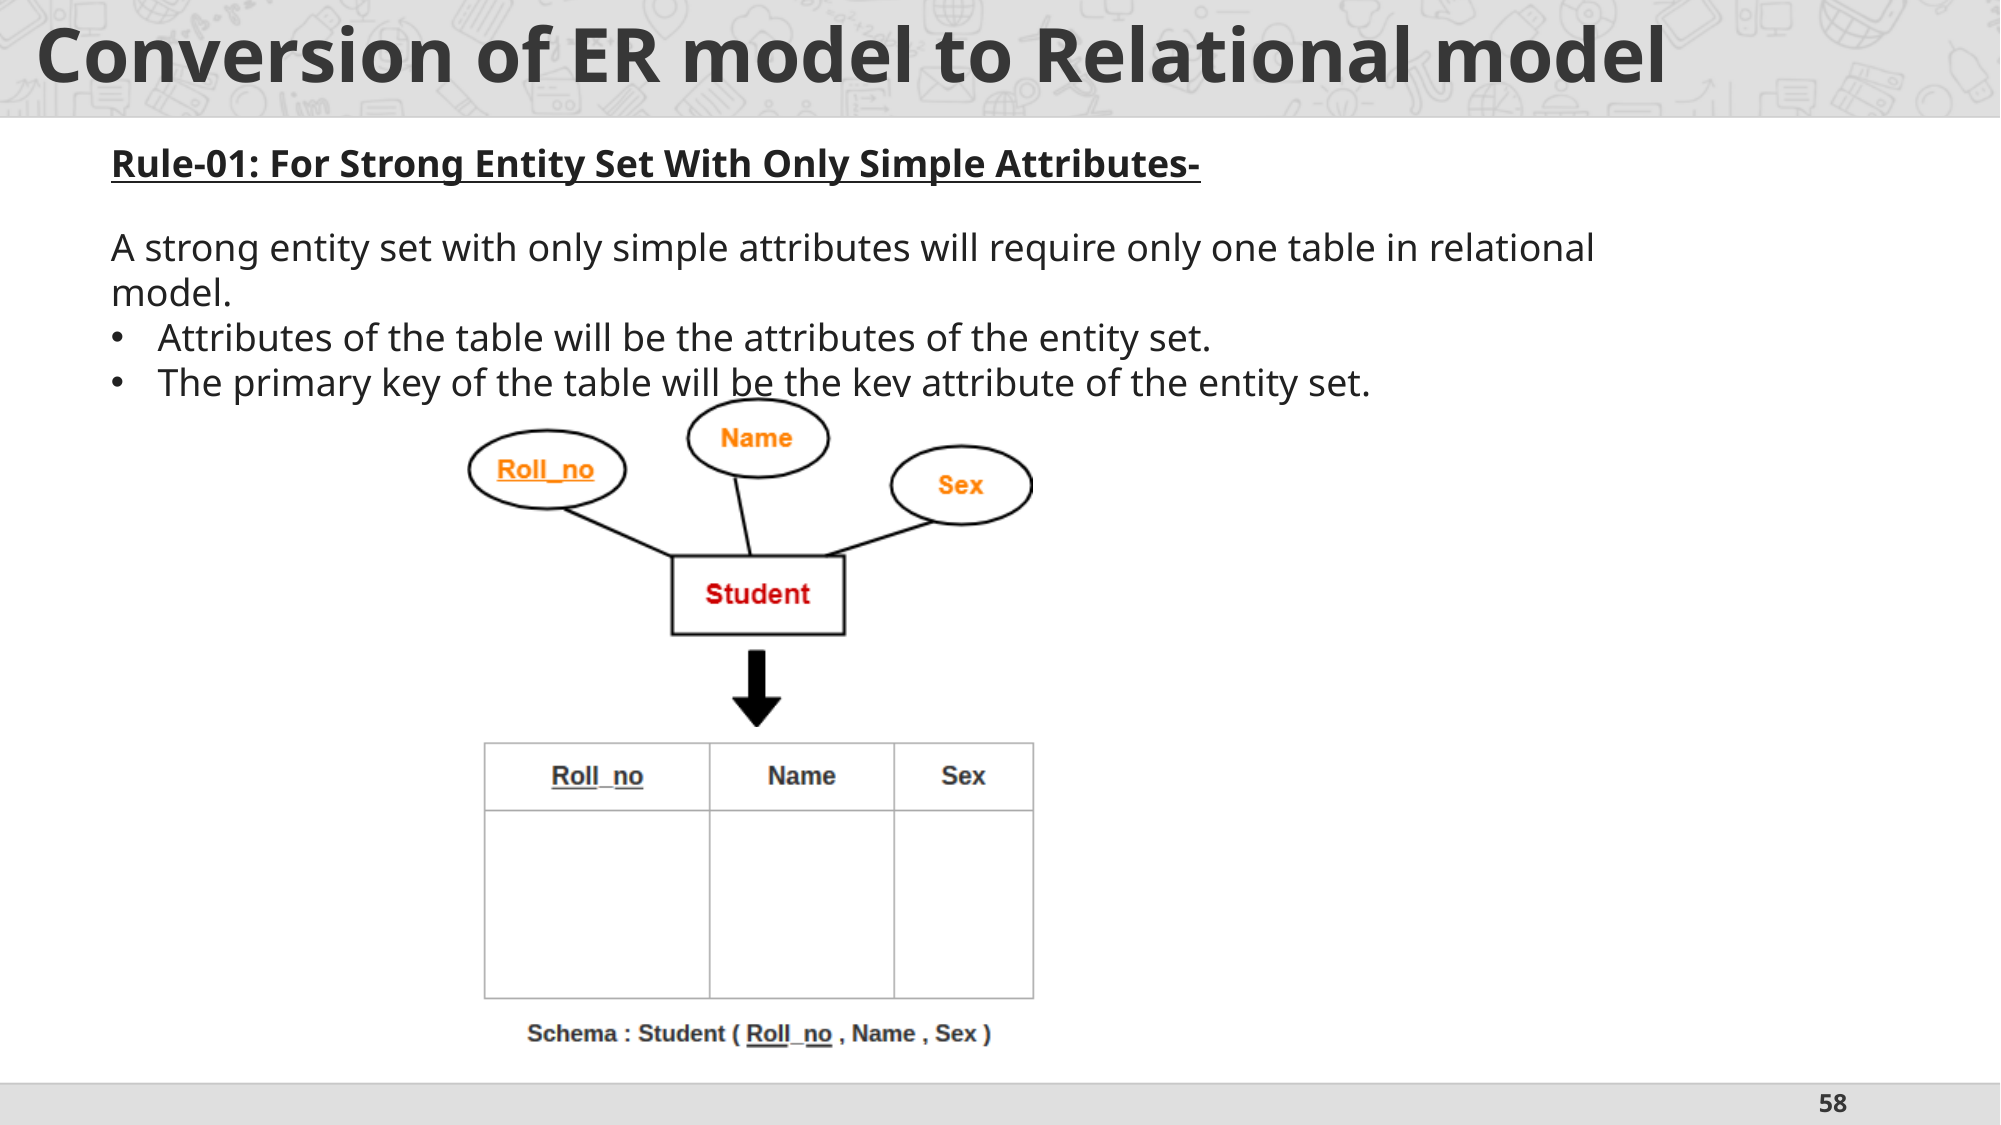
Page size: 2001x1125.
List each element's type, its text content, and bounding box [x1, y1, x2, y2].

title Conversion of ER model to Relational model [0, 0, 2000, 117]
text_box Rule-01: For Strong Entity Set With Only Simple Attributes- [96, 132, 1266, 171]
text_box A strong entity set with only simple attributes will require only one table in relational model. Attributes of the table will be the attributes of the entity set. The primary key of the table will be the key attribute of the entity set. [96, 171, 1704, 457]
picture [467, 397, 1050, 1059]
